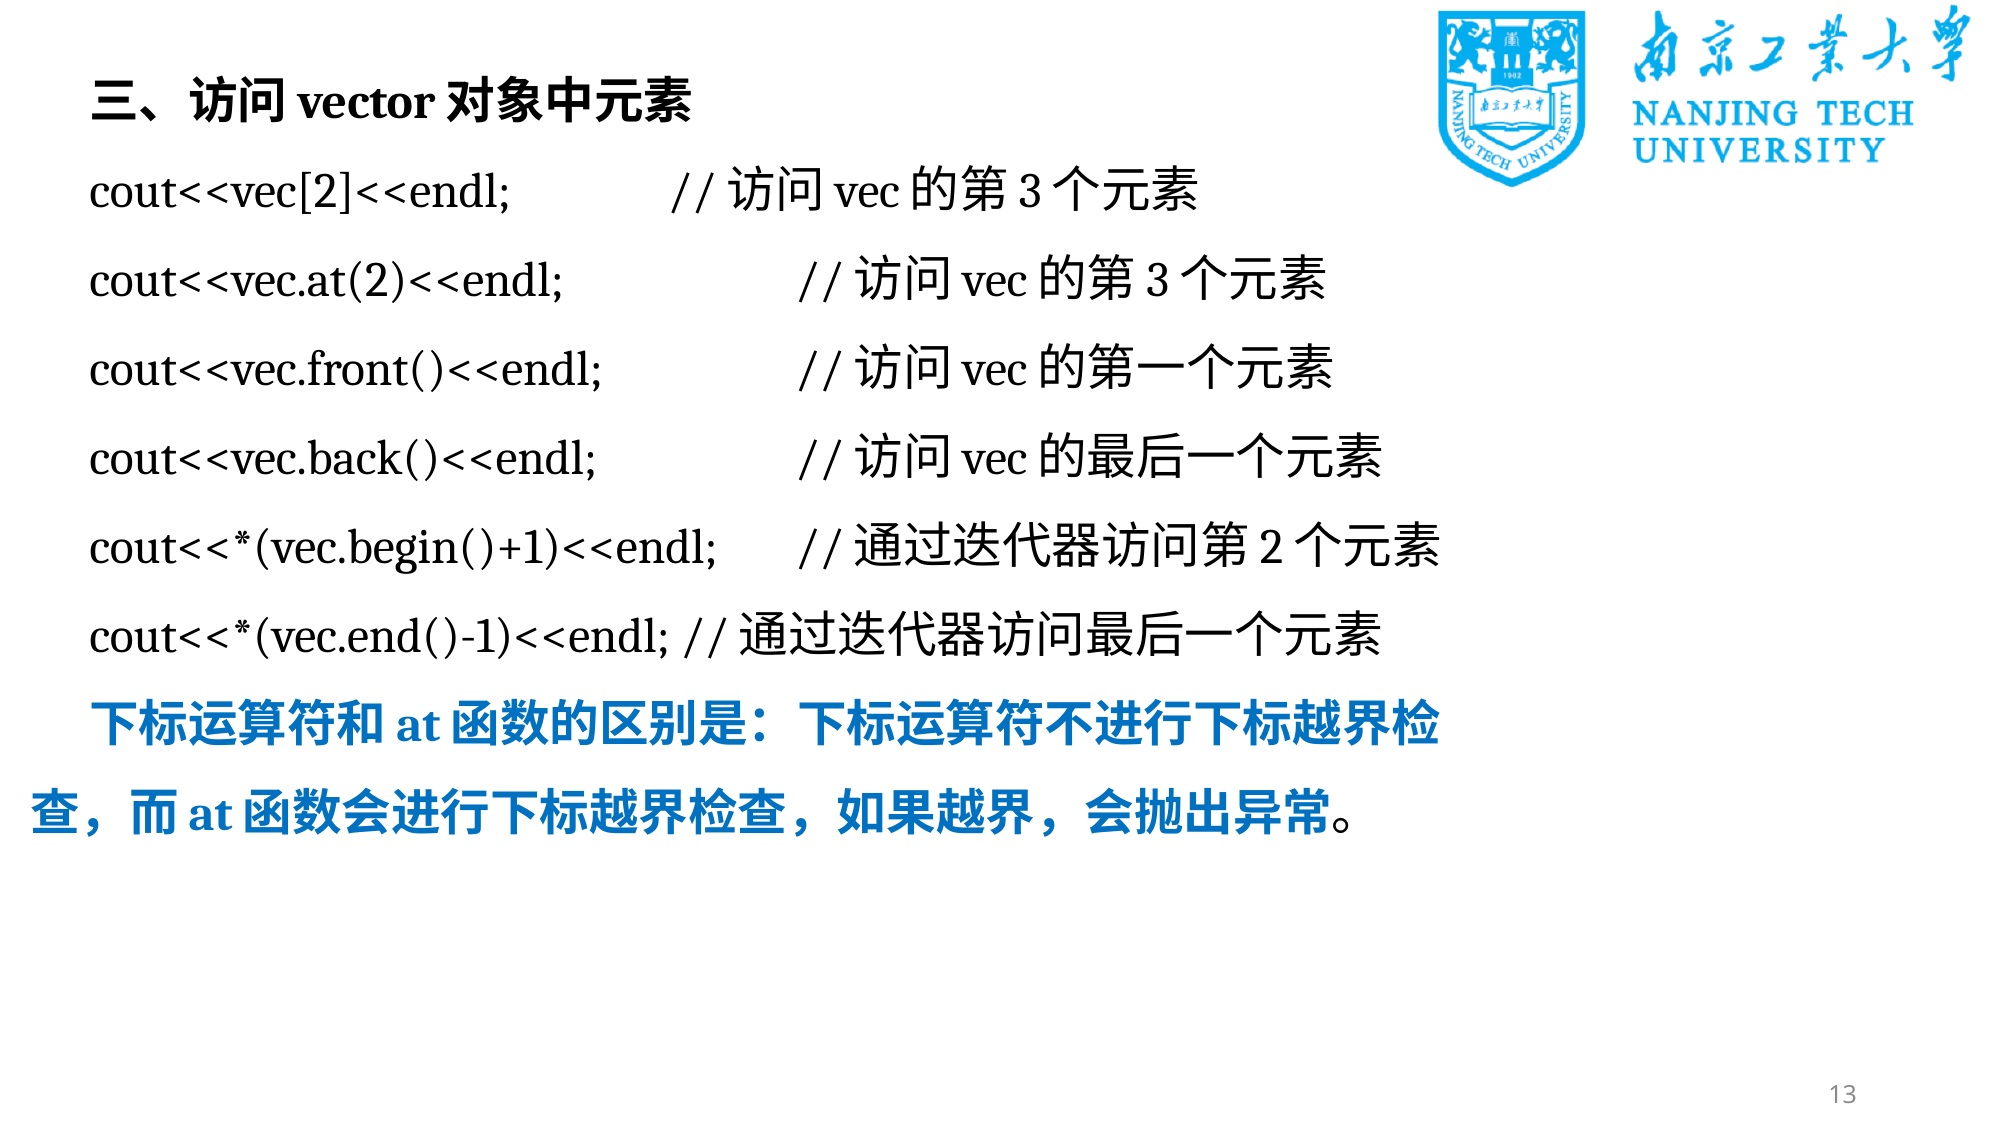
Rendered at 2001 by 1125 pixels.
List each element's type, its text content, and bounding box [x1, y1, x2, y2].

list 三、访问vector对象中元素 cout<<vec[2]<<endl; //访问vec的第3个元素 cout<<vec.at(2)<<endl; //访问vec的第3个元素 cout<<vec.front()<<endl; //访问vec的第一个元素 cout<<vec.back()<<endl; //访问vec的最后一个元素 cout<<*(vec.begin()+1)<<endl; //通过迭代器访问第2个元素 cout<<*(vec.end()-1)<<endl; //通过迭代器访问最后一个元素 下标运算符和at函数的区别是：下标运算符不进行下标越界检查，而at函数会进行下标越界检查，如果越界，会抛出异常。 [15, 32, 1472, 885]
picture [1504, 55, 1508, 68]
picture [1483, 130, 1541, 145]
picture [1434, 0, 2001, 191]
picture [1553, 30, 1560, 36]
slide_number 13 [1421, 1066, 1872, 1125]
picture [1532, 19, 1566, 42]
picture [1515, 55, 1521, 68]
picture [1570, 19, 1578, 26]
picture [1562, 40, 1570, 51]
picture [1472, 27, 1578, 127]
picture [1509, 33, 1516, 45]
picture [1543, 30, 1549, 39]
picture [1447, 19, 1462, 28]
picture [1472, 83, 1578, 178]
picture [1495, 19, 1529, 26]
picture [1464, 19, 1491, 44]
